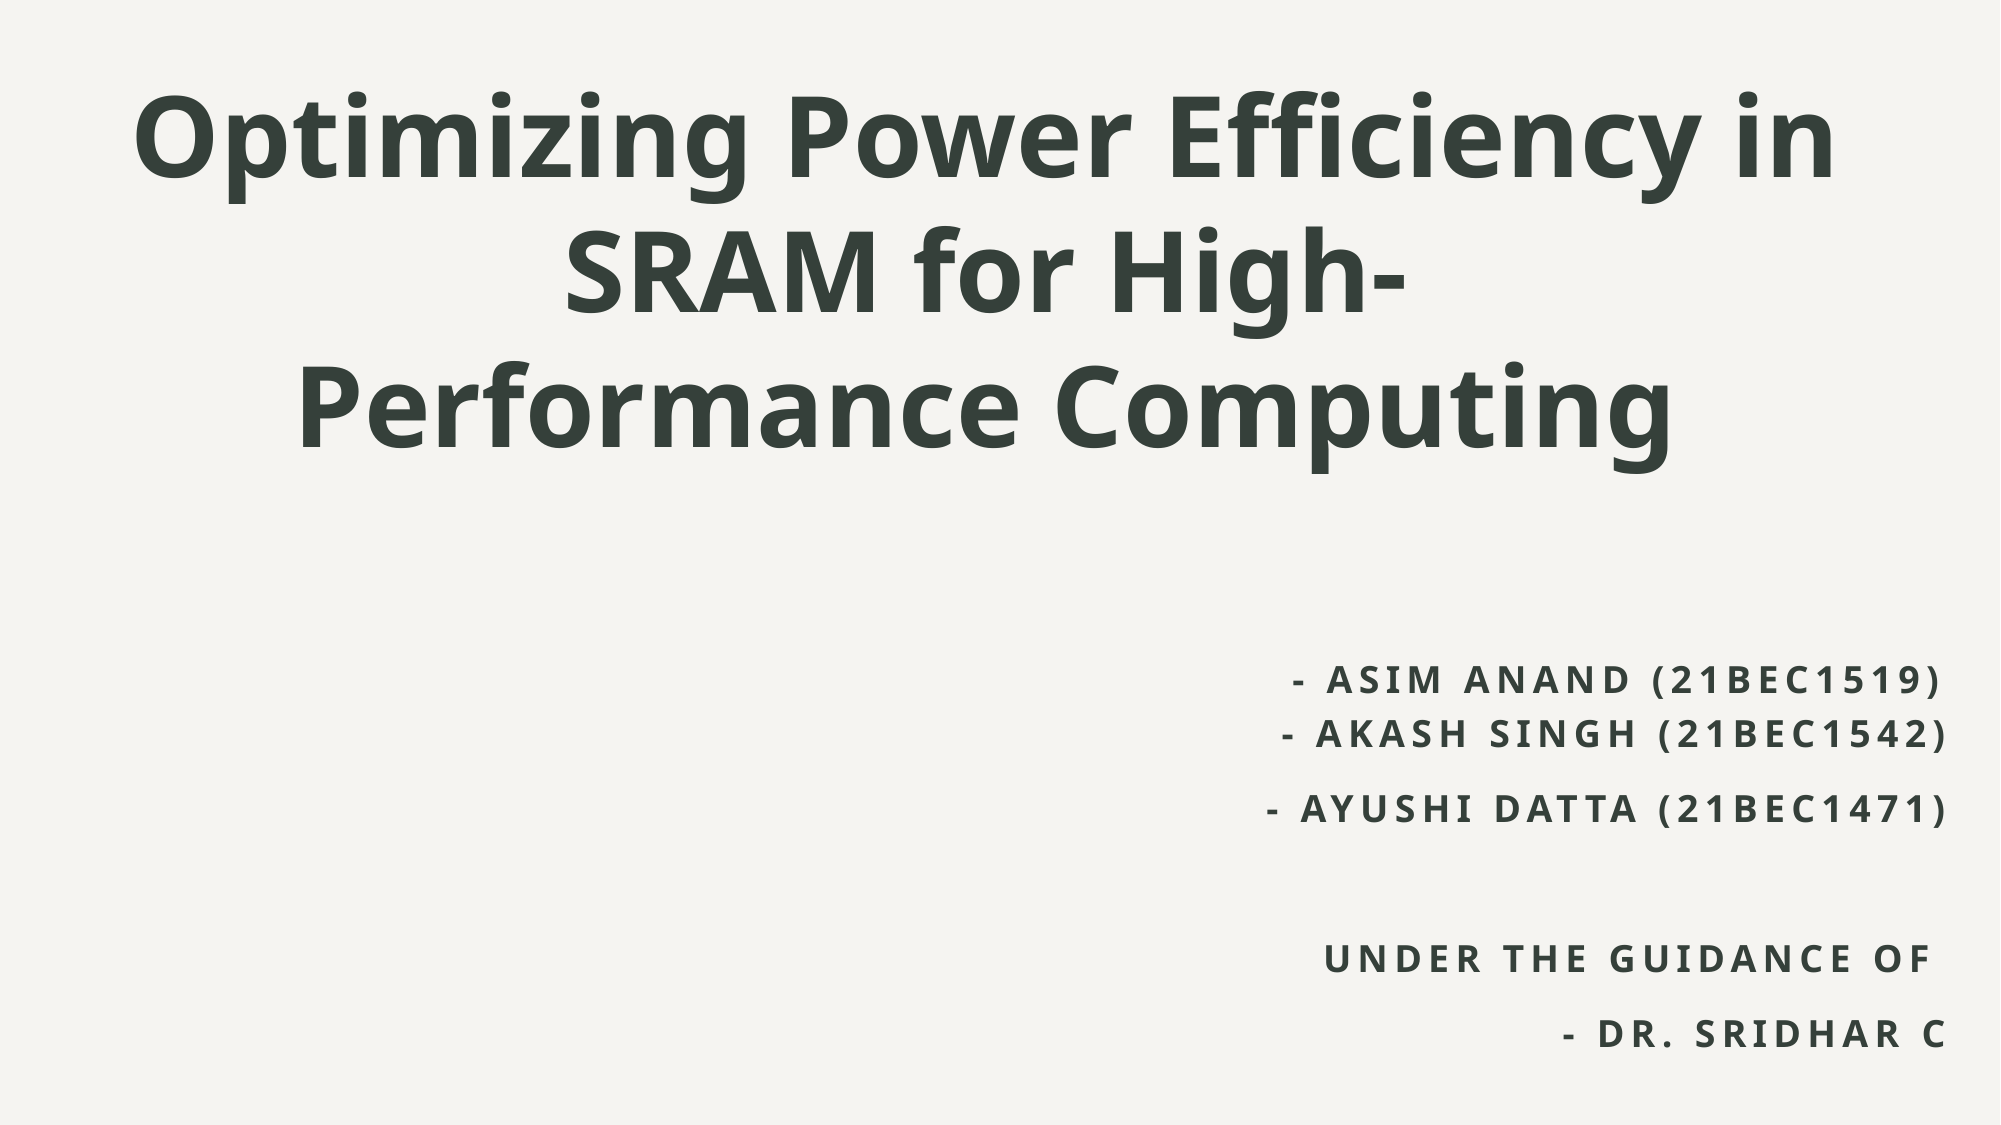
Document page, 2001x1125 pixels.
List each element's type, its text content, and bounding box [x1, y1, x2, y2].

title Optimizing Power Efficiency in SRAM for High-Performance Computing [10, 86, 1962, 478]
subtitle - Asim Anand (21BEC1519) - Akash Singh (21BEC1542) - Ayushi Datta (21BEC1471) Under the guidance of - Dr. Sridhar C [249, 639, 1962, 961]
